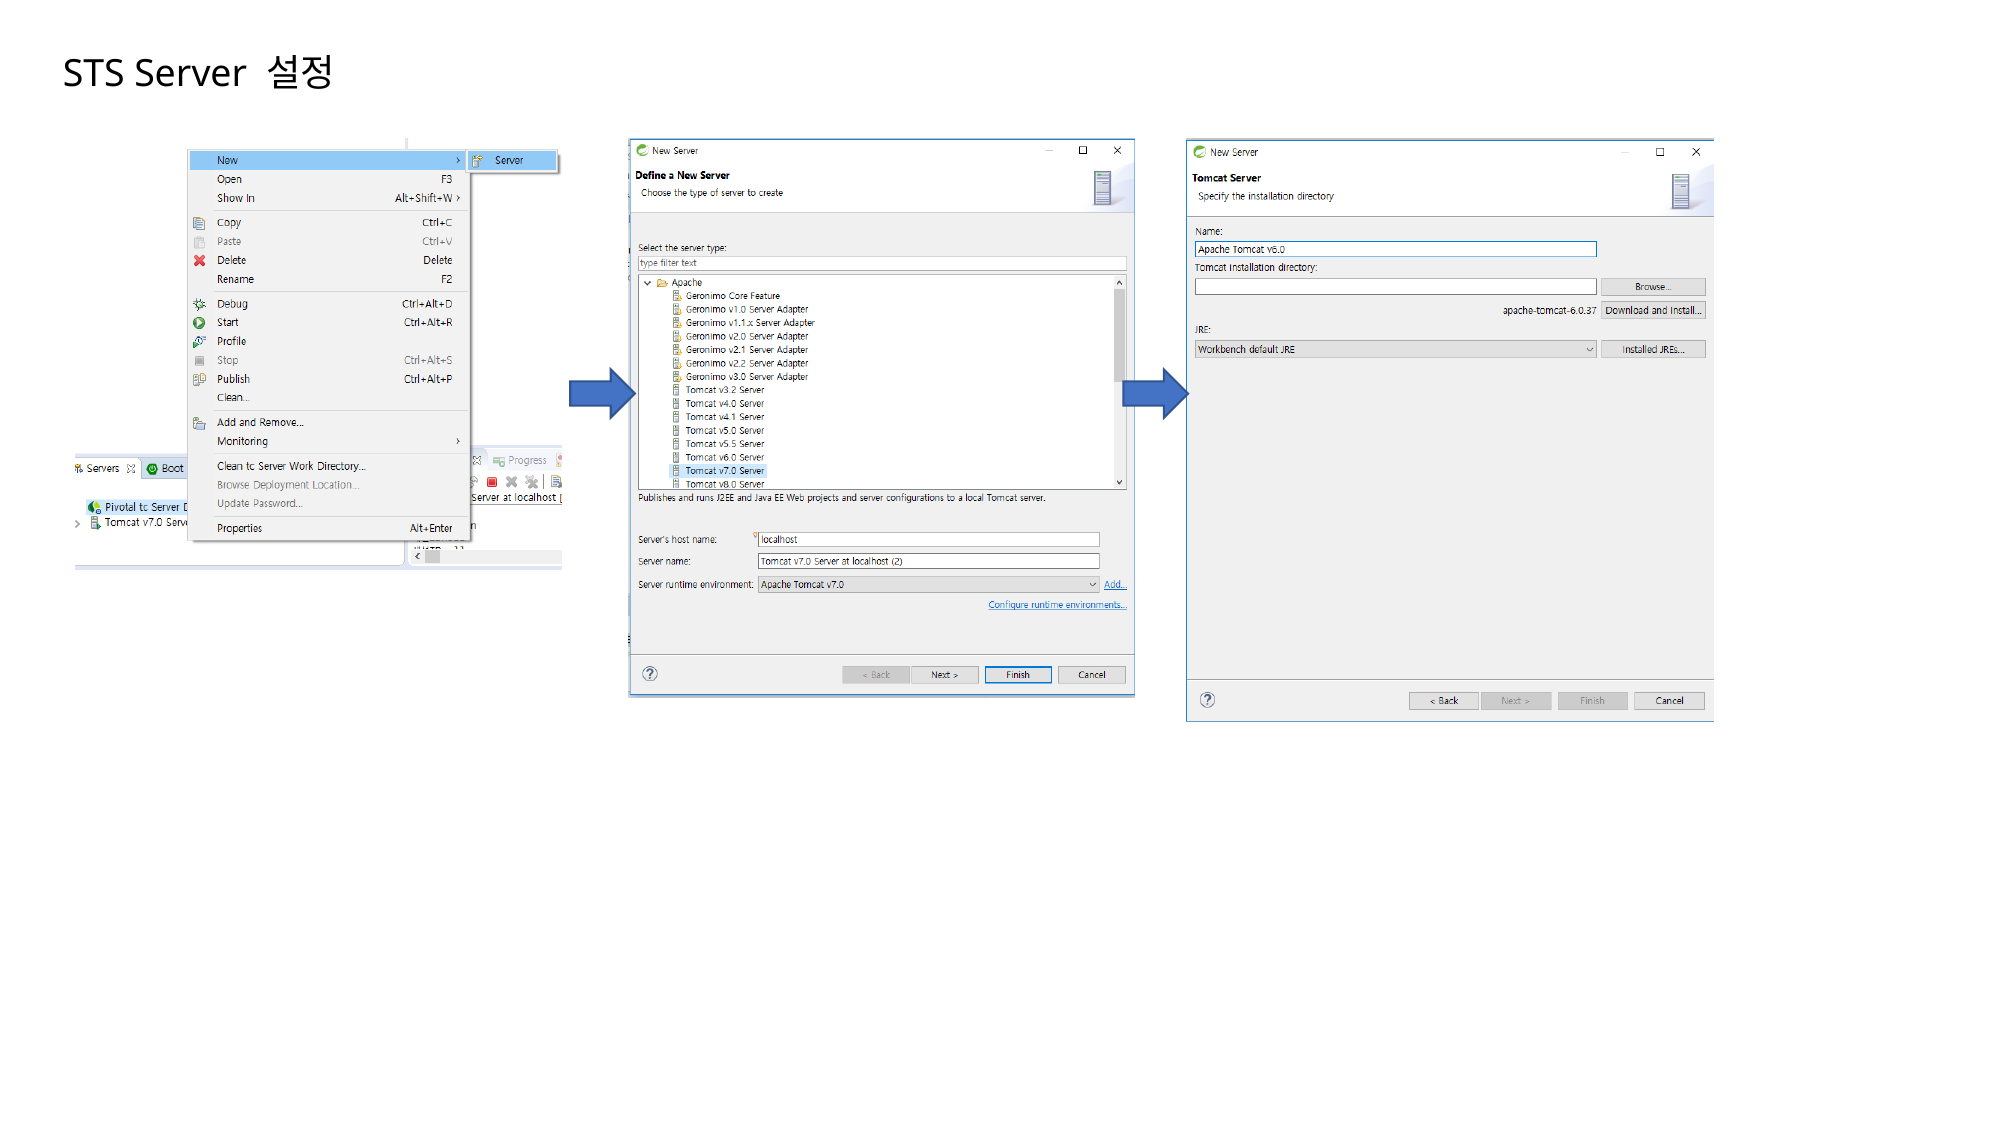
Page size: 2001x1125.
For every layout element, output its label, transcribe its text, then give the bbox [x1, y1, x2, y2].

text_box STS Server 설정 [48, 41, 350, 101]
picture [628, 138, 1135, 698]
text_box [1135, 366, 1186, 421]
picture [74, 138, 562, 570]
picture [1186, 138, 1714, 722]
text_box [569, 366, 628, 421]
